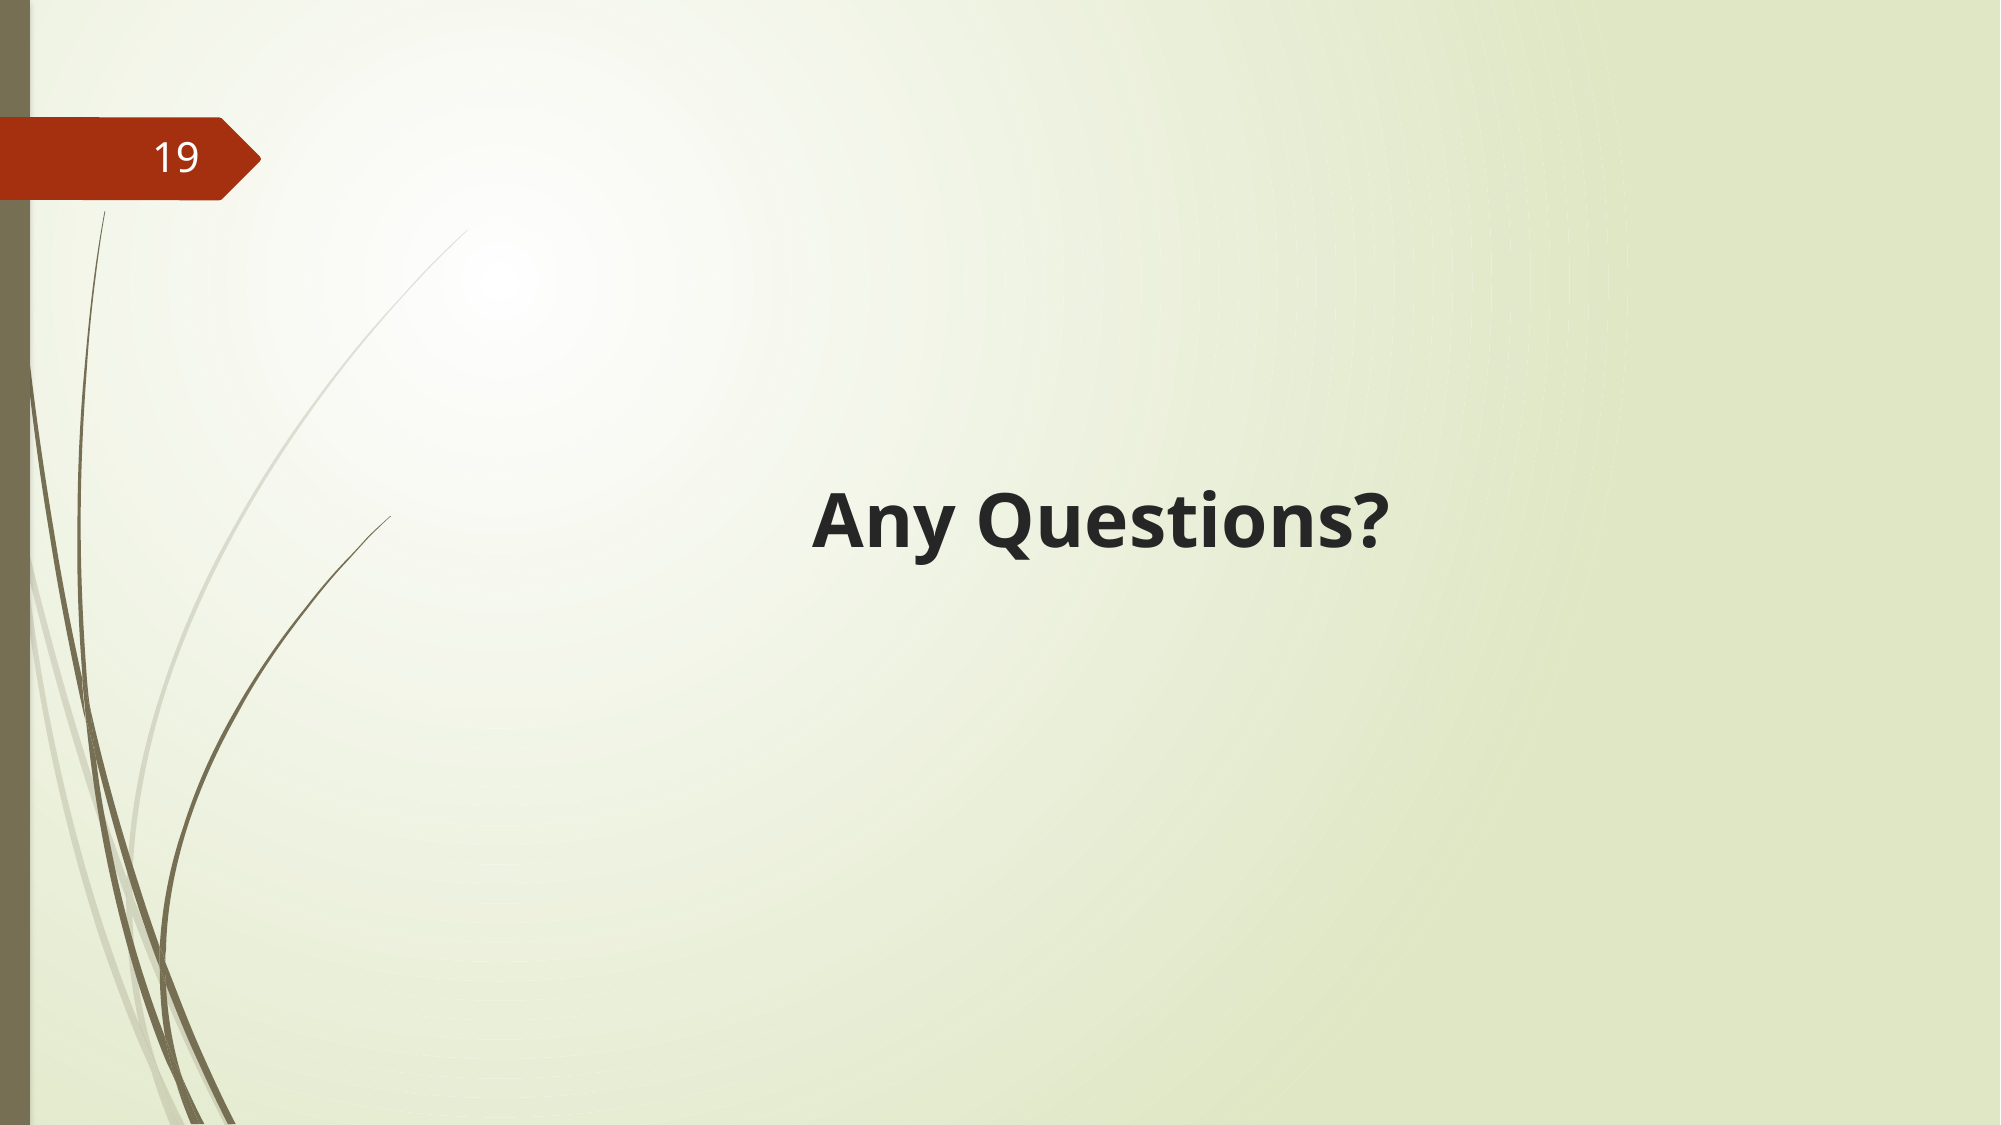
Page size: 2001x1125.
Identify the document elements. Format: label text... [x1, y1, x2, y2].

slide_number 19 [87, 129, 216, 190]
title Any Questions? [370, 465, 1833, 676]
